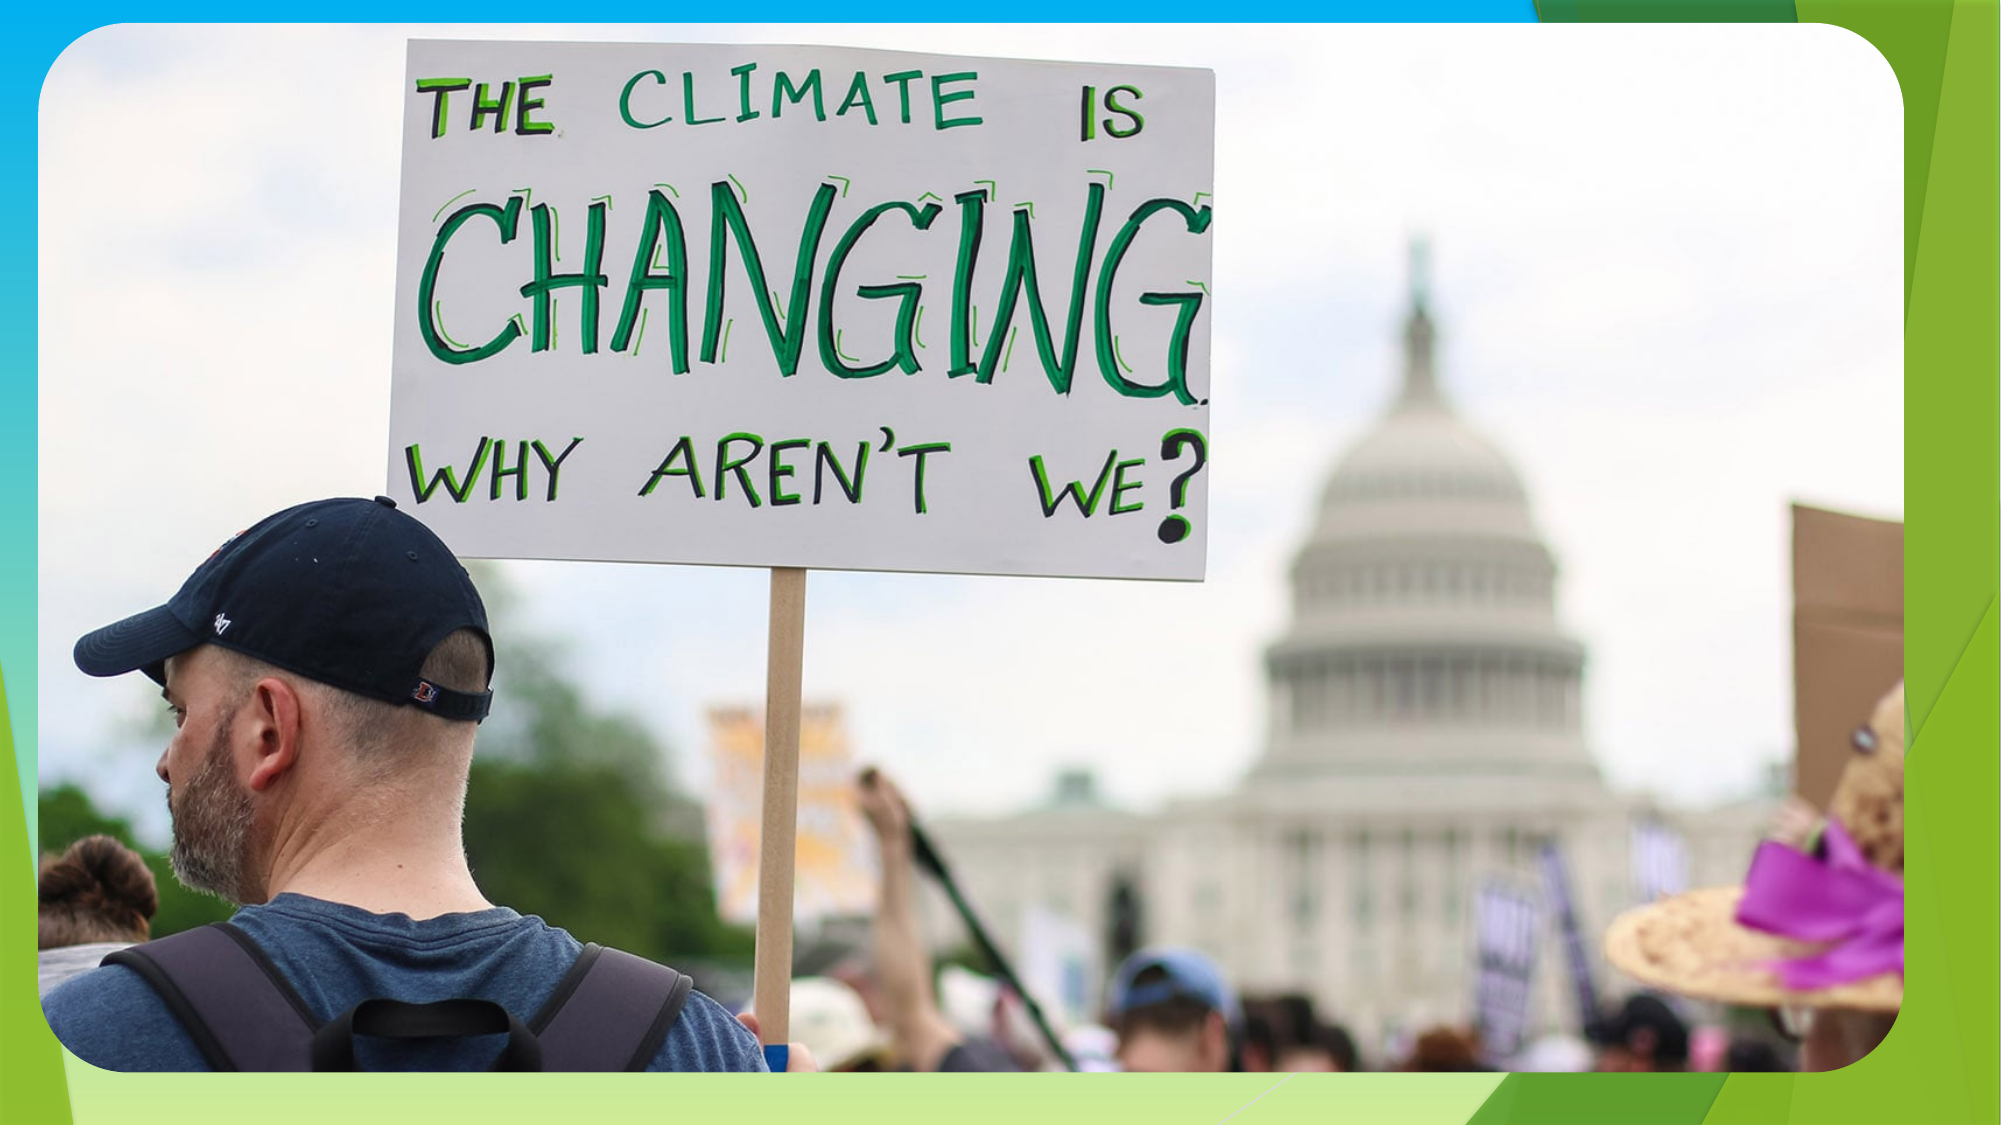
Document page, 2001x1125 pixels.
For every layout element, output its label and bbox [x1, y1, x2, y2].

picture [35, 22, 1905, 1073]
